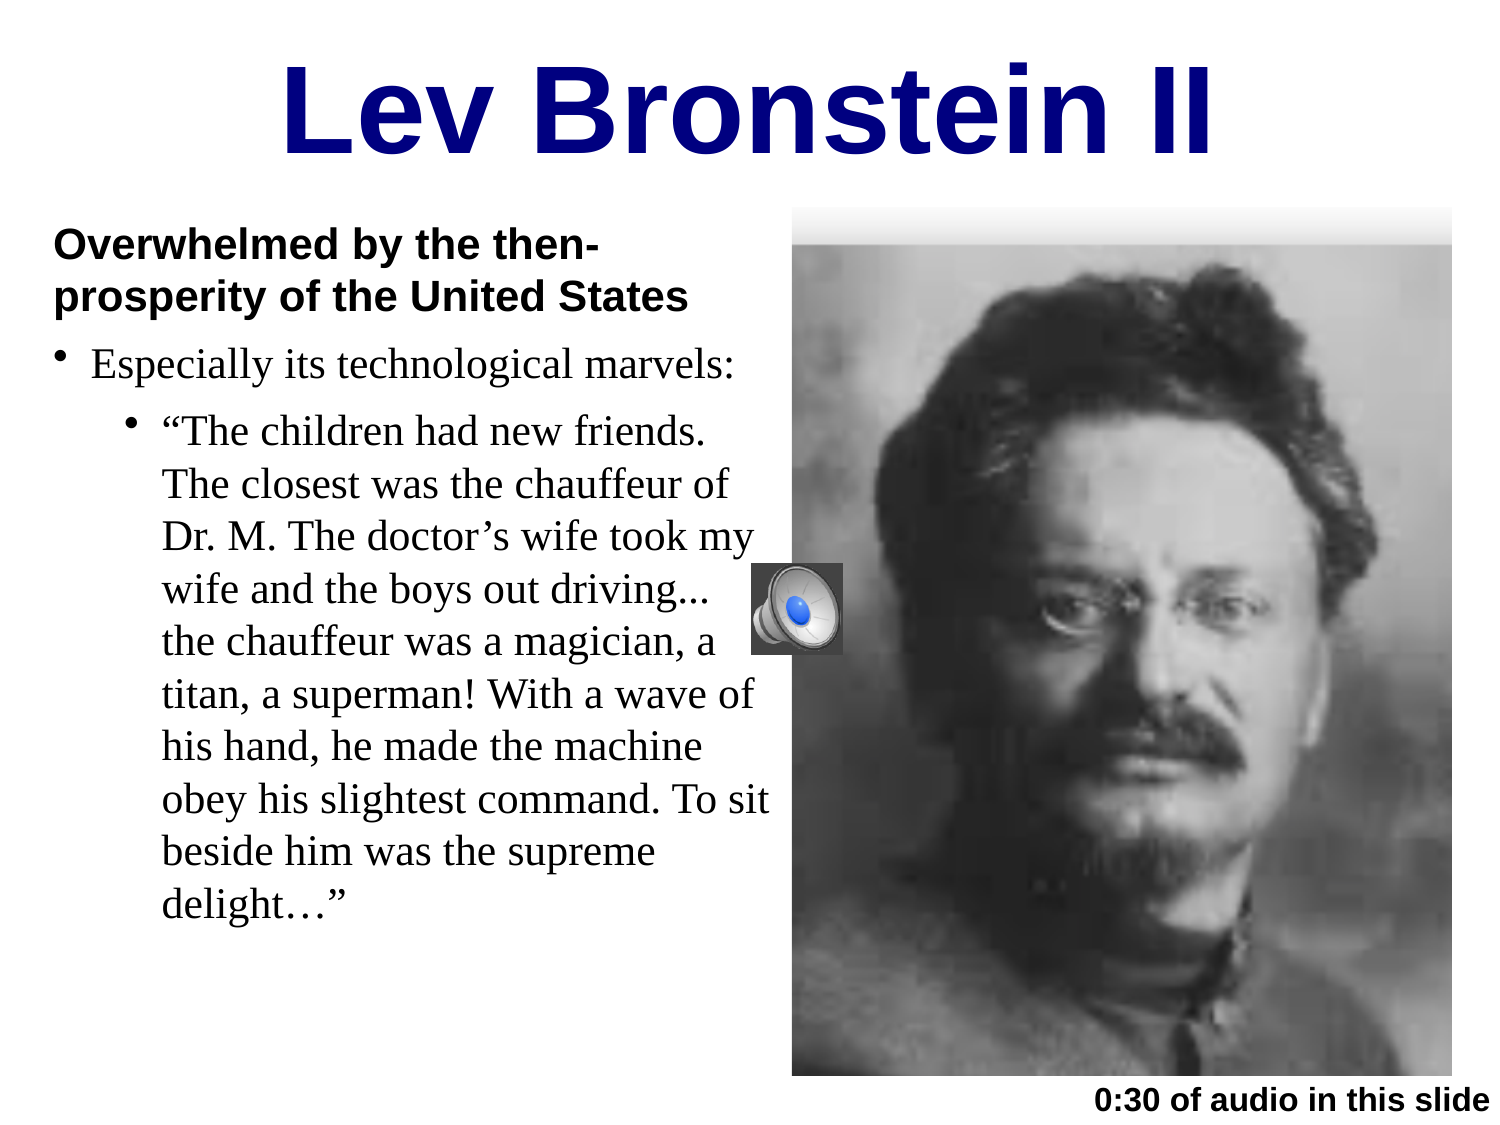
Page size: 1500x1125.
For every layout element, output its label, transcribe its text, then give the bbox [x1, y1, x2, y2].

picture [749, 207, 1452, 1077]
text_box 0:30 of audio in this slide [1086, 1070, 1499, 1125]
title Lev Bronstein II [44, 0, 1453, 209]
list Overwhelmed by the then-prosperity of the United States Especially its technological marvels: “The children had new friends. The closest was the chauffeur of Dr. M. The doctor’s wife took my wife and the boys out driving... the chauffeur was a magician, a titan, a superman! With a wave of his hand, he made the machine obey his slightest command. To sit beside him was the supreme delight…” [44, 207, 780, 1094]
